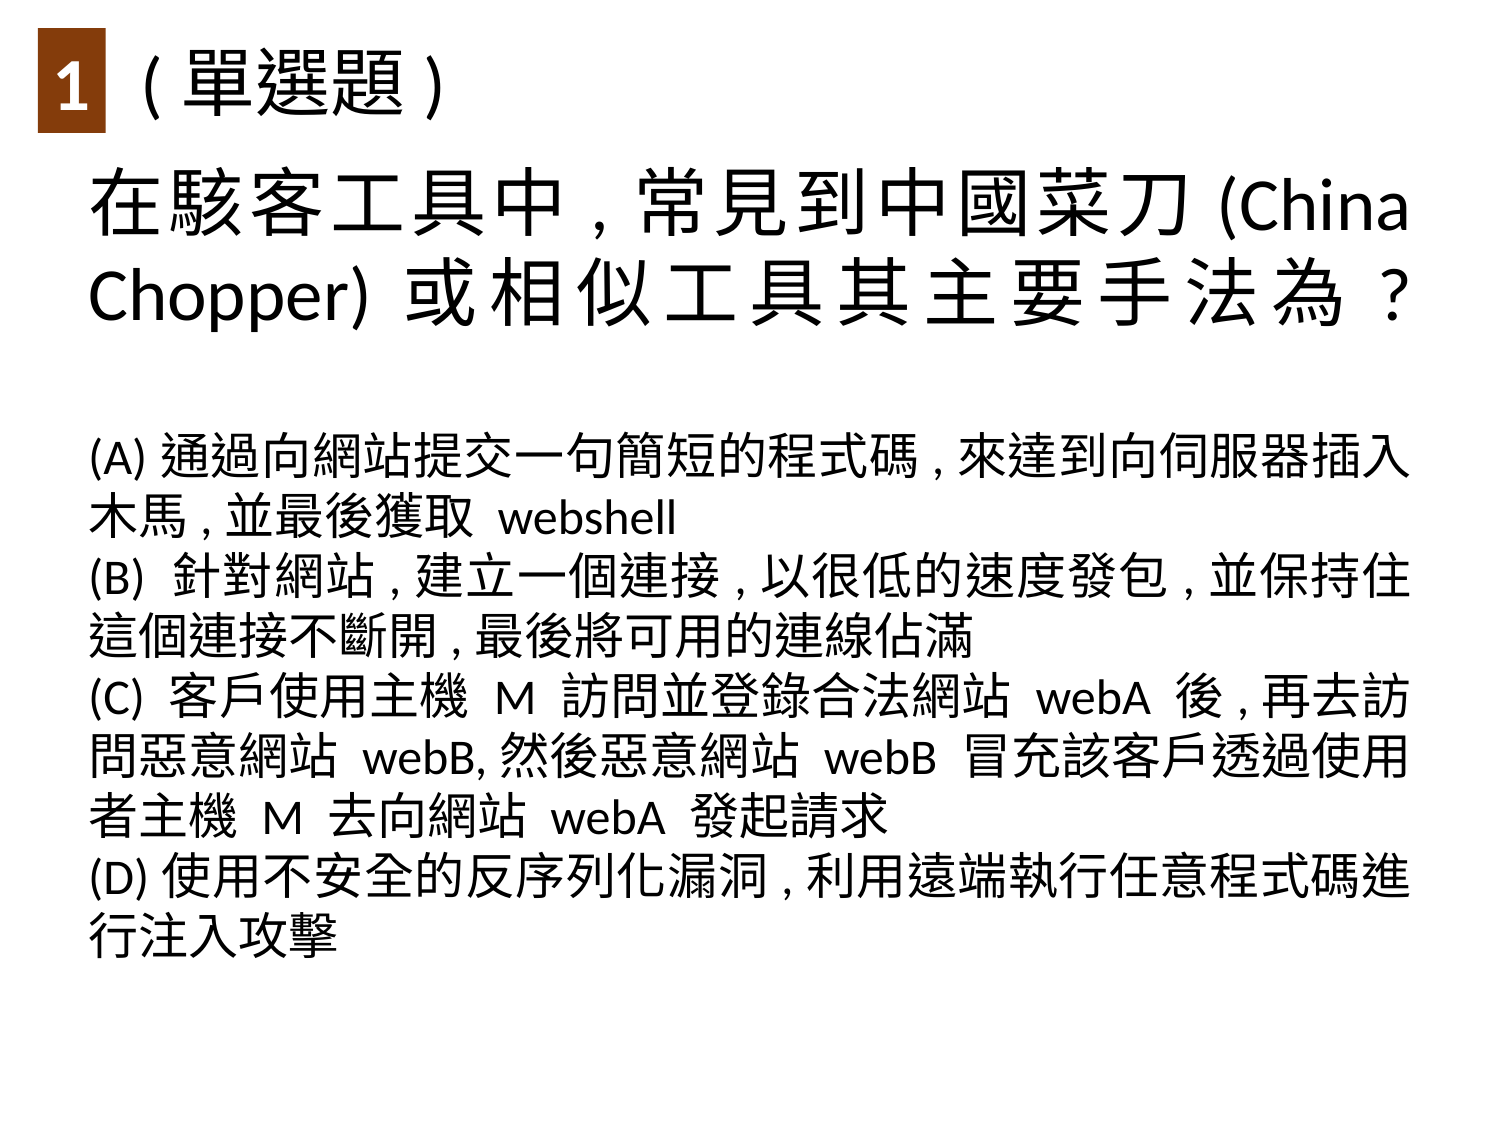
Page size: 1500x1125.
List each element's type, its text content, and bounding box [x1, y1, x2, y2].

text_box 1 [37, 28, 106, 133]
text_box (單選題) [125, 28, 461, 133]
text_box 在駭客工具中,常見到中國菜刀(China Chopper)或相似工具其主要手法為? (A)通過向網站提交一句簡短的程式碼,來達到向伺服器插入木馬,並最後獲取 webshell (B) 針對網站,建立一個連接,以很低的速度發包,並保持住這個連接不斷開,最後將可用的連線佔滿 (C) 客戶使用主機 M 訪問並登錄合法網站 webA 後,再去訪問惡意網站 webB,然後惡意網站 webB 冒充該客戶透過使用者主機 M 去向網站 webA 發起請求 (D)使用不安全的反序列化漏洞,利用遠端執行任意程式碼進行注入攻擊 [73, 147, 1427, 973]
